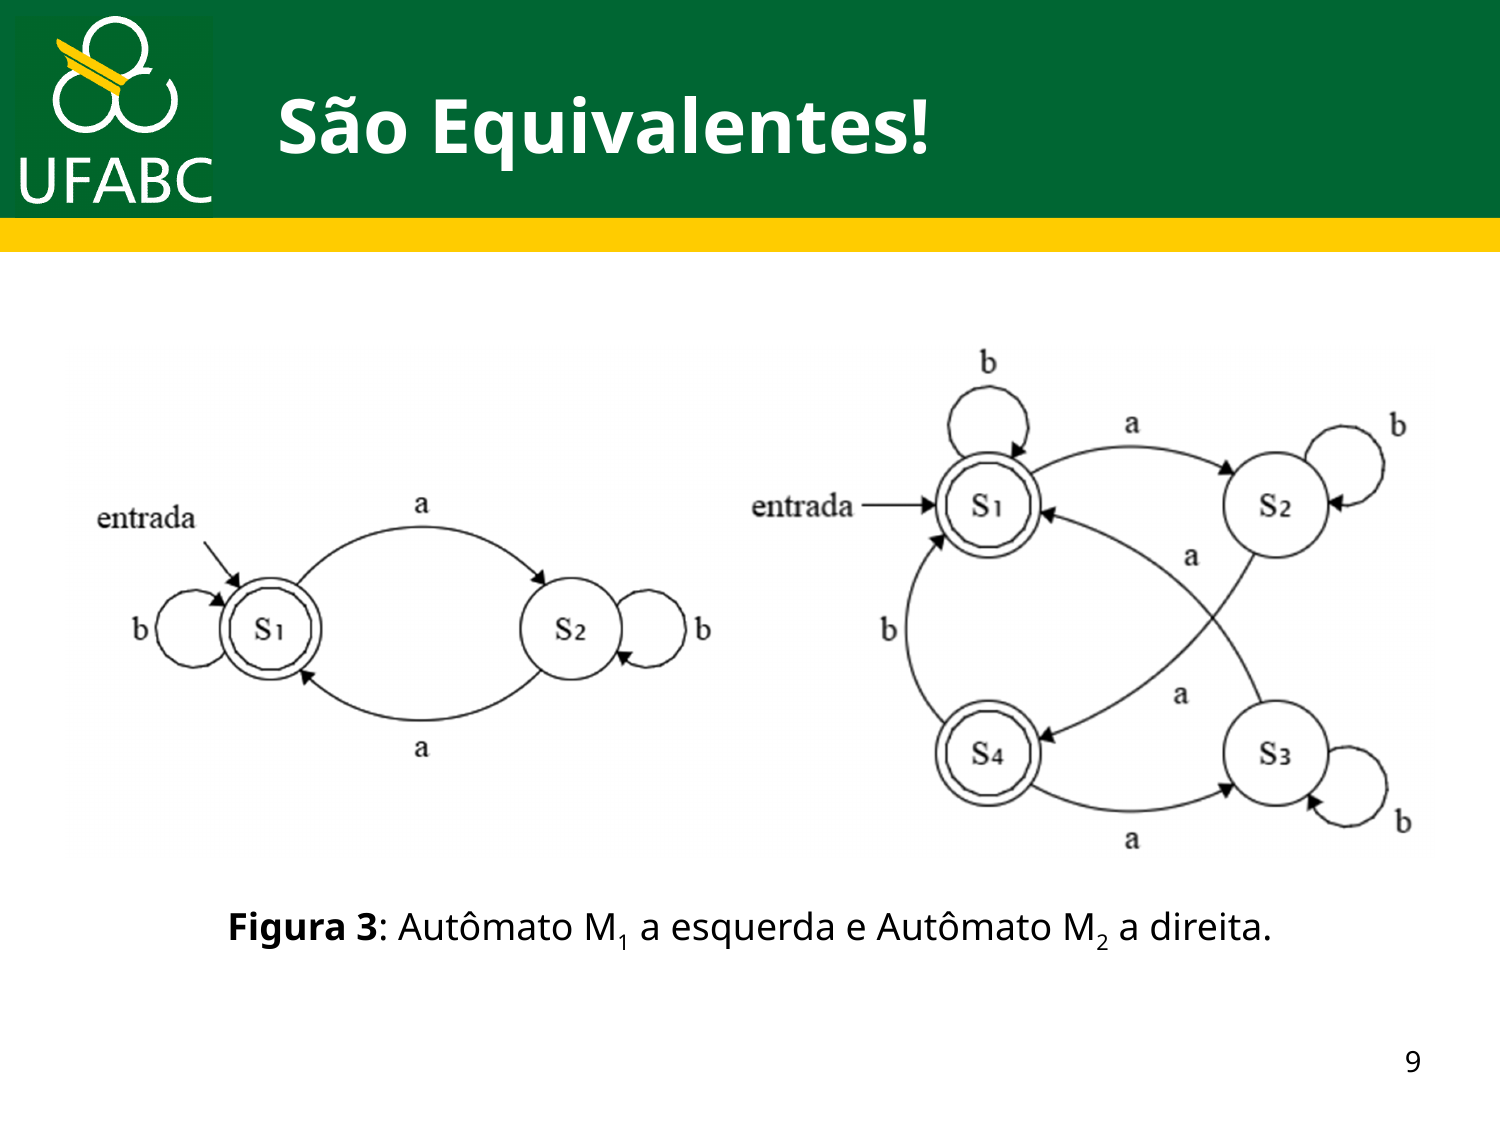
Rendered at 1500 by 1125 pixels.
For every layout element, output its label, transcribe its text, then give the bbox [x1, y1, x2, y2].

slide_number 9 [1389, 1019, 1480, 1106]
picture [64, 345, 1436, 858]
text_box Figura 3: Autômato M1 a esquerda e Autômato M2 a direita. [65, 895, 1435, 962]
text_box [0, 0, 1500, 253]
